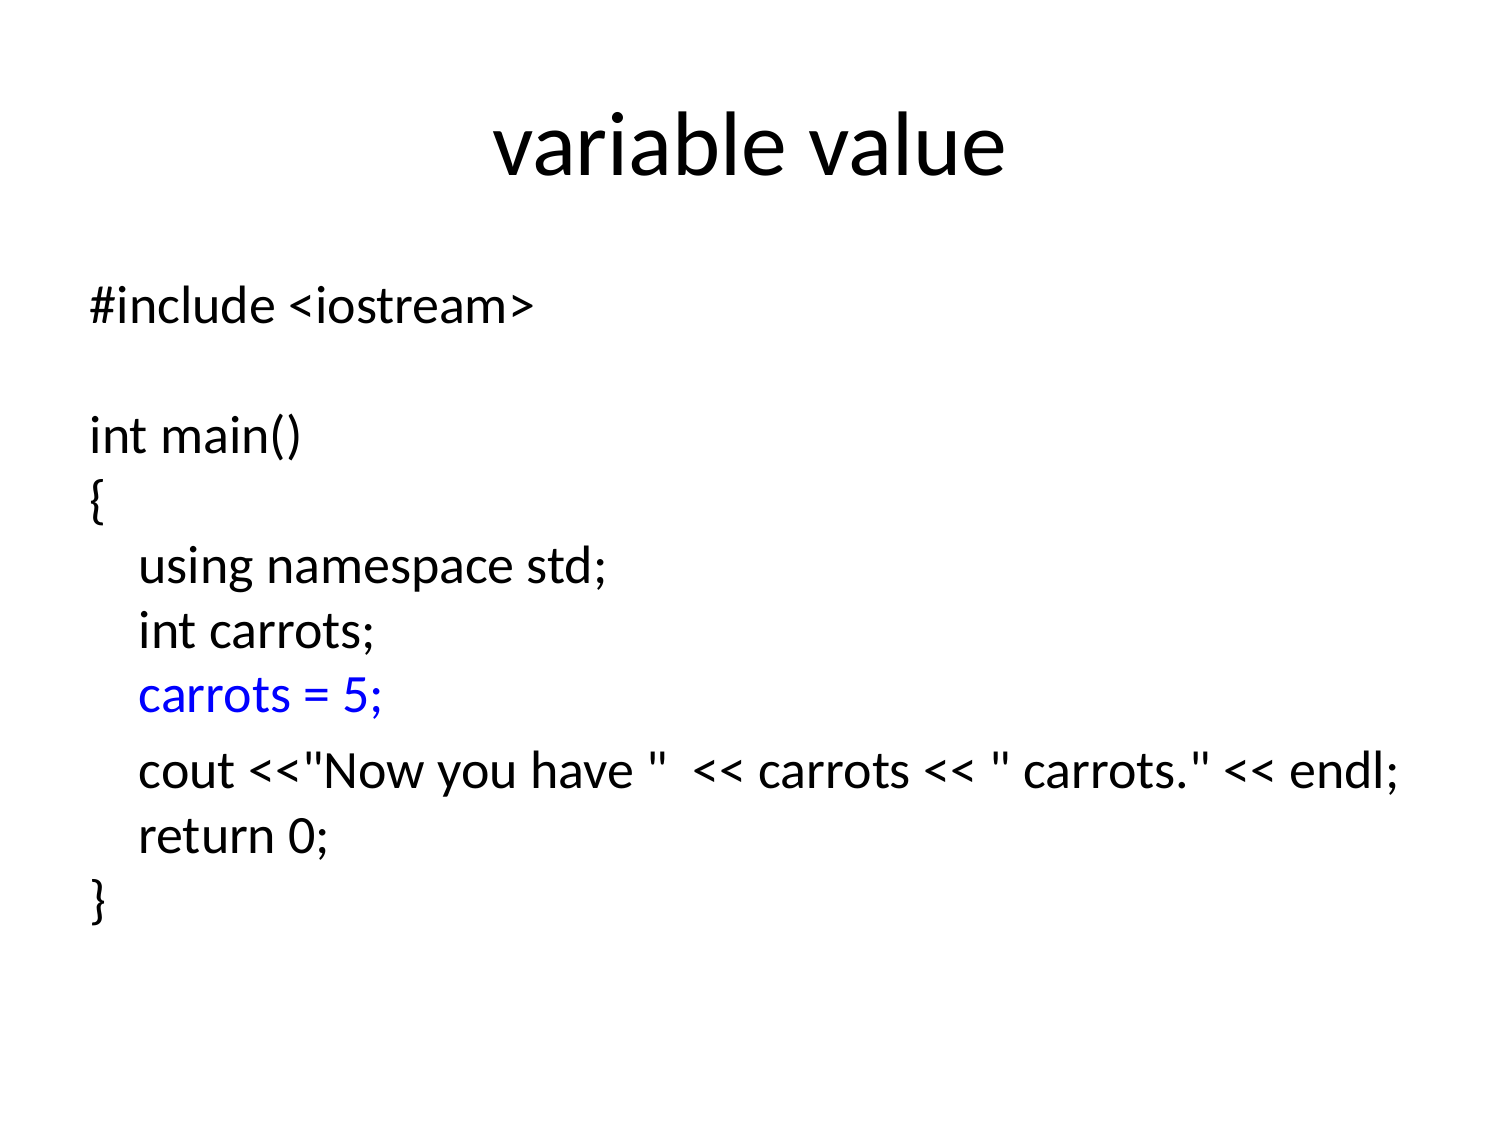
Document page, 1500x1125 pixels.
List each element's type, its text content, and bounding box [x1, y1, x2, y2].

list #include <iostream> int main() { using namespace std; int carrots; carrots = 5; cout <<"Now you have " << carrots << " carrots." << endl; return 0; } [75, 262, 1425, 1005]
title variable value [75, 45, 1425, 233]
